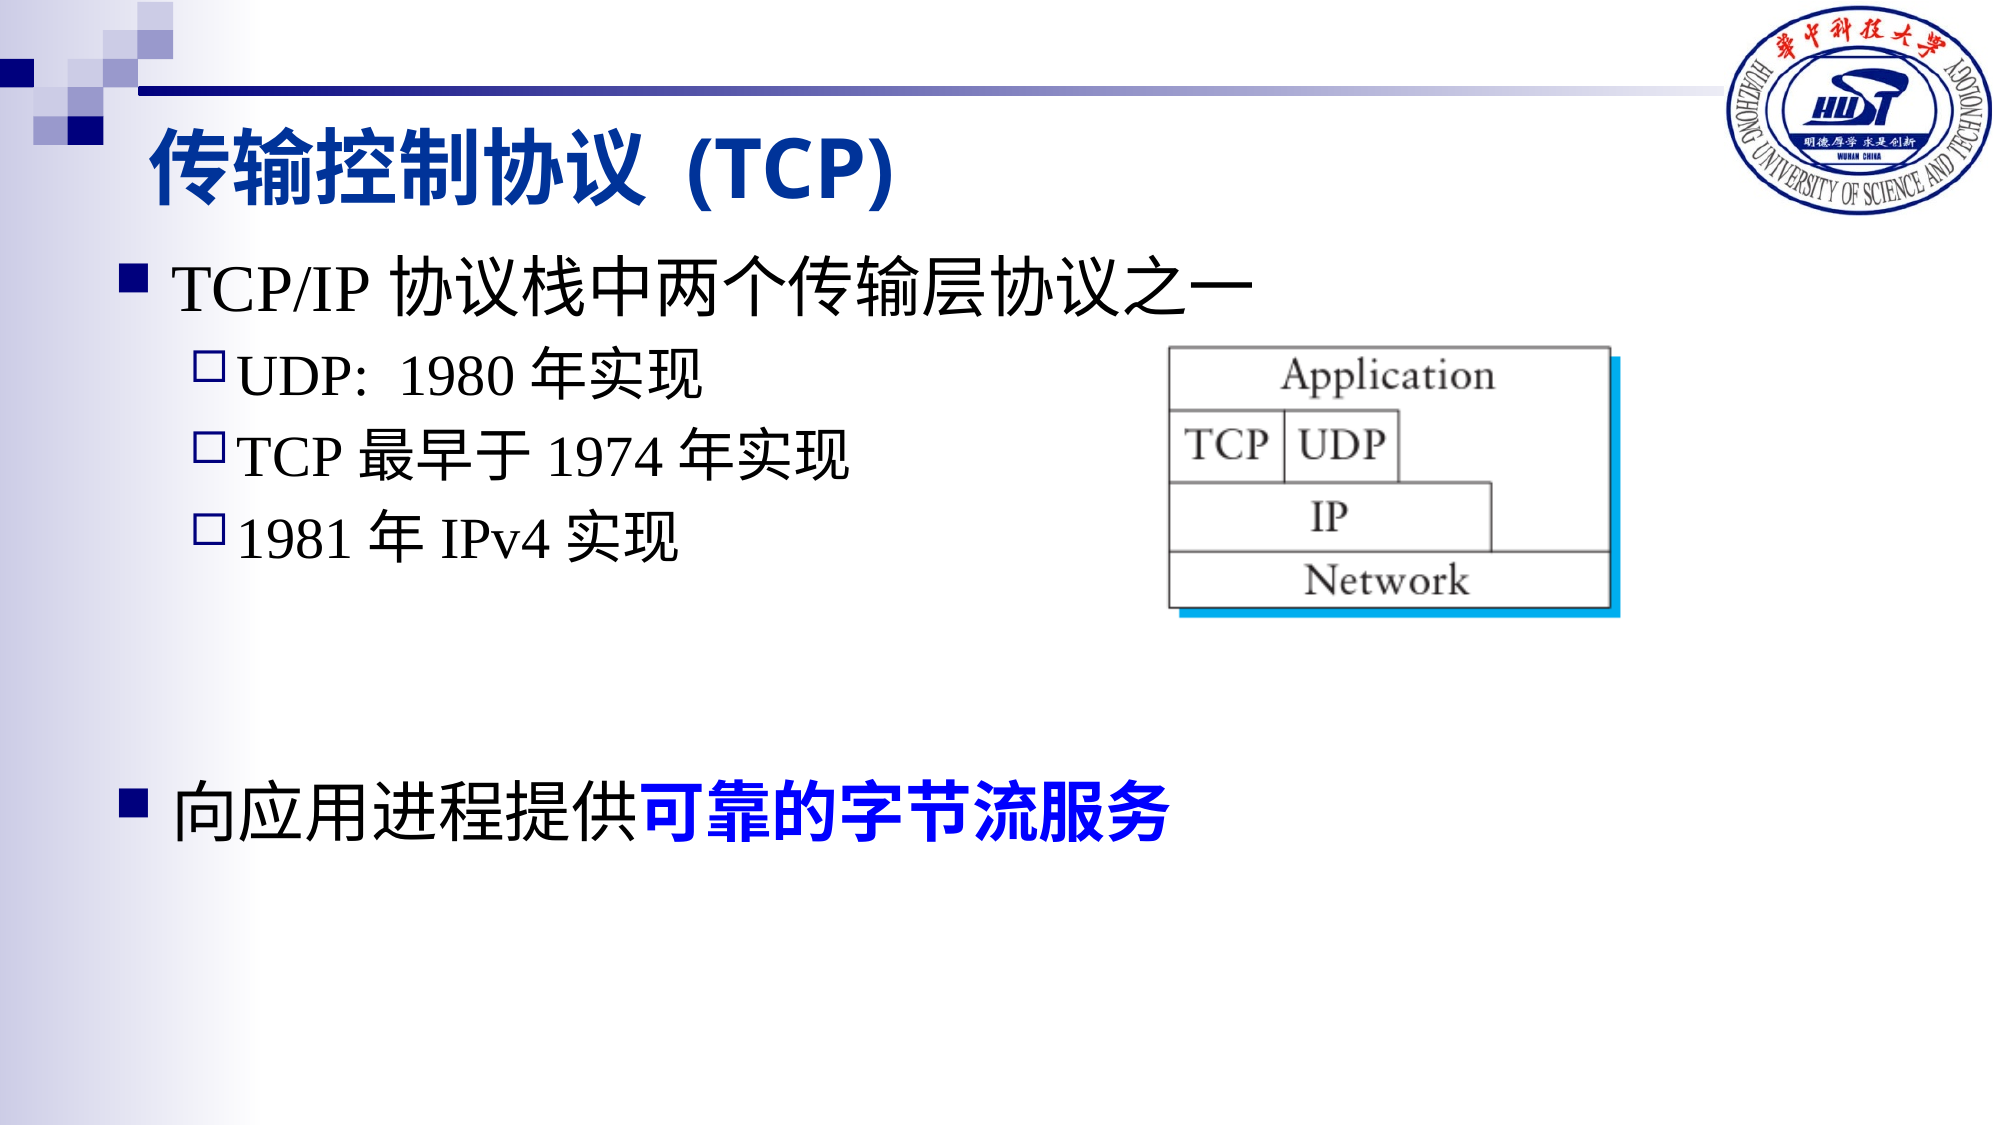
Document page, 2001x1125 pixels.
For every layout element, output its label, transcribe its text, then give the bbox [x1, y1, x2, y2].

picture [1140, 327, 1655, 647]
title 传输控制协议 (TCP) [133, 112, 1504, 219]
list TCP/IP协议栈中两个传输层协议之一 UDP: 1980年实现 TCP最早于1974年实现 1981年IPv4实现 向应用进程提供可靠的字节流服务 [99, 237, 1900, 1077]
picture [1724, 1, 1993, 219]
